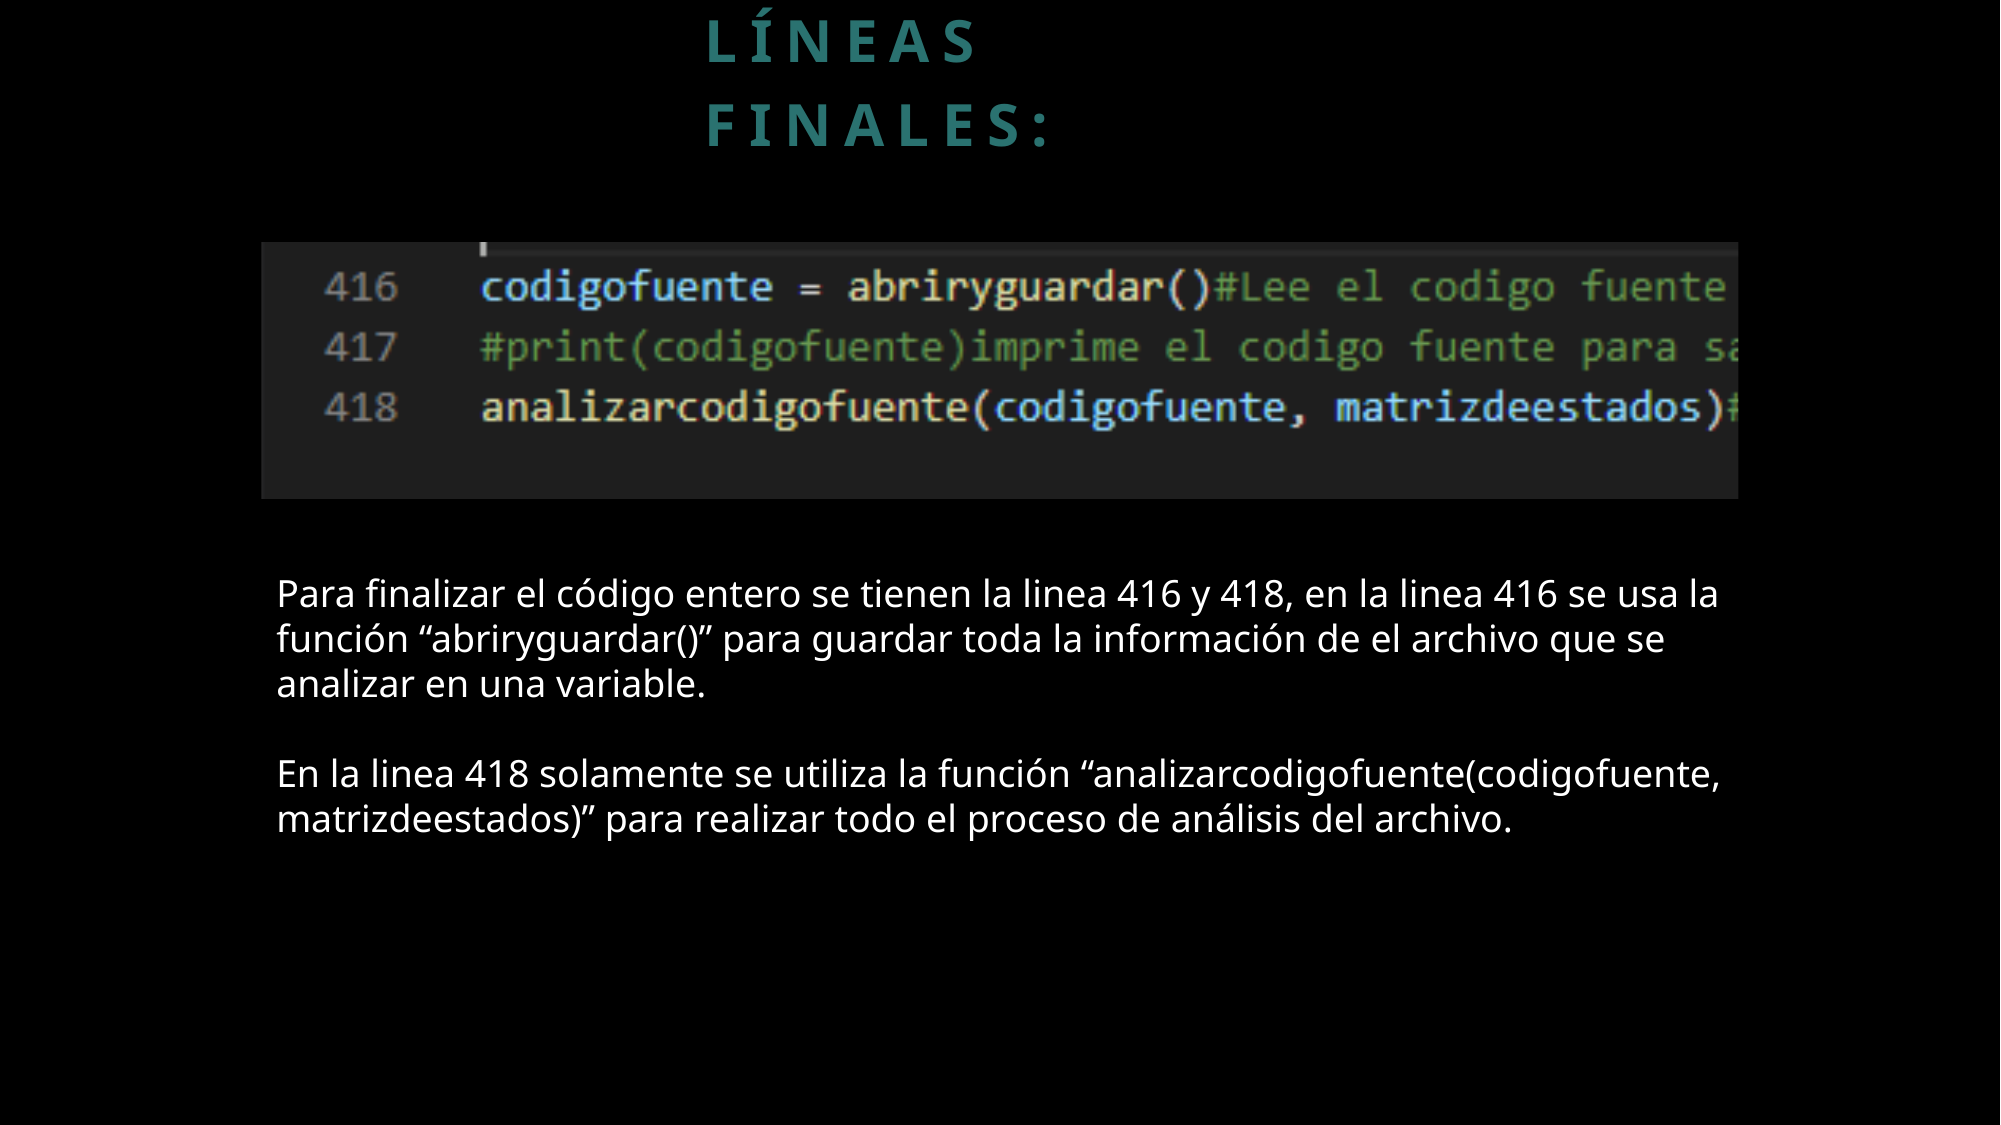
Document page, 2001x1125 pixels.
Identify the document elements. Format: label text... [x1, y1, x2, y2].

title Líneas Finales: [689, 86, 1311, 167]
picture [261, 242, 1739, 499]
text_box Para finalizar el código entero se tienen la linea 416 y 418, en la linea 416 se usa la función “abriryguardar()” para guardar toda la información de el archivo que se analizar en una variable. En la linea 418 solamente se utiliza la función “analizarcodigofuente(codigofuente, matrizdeestados)” para realizar todo el proceso de análisis del archivo. [261, 562, 1739, 848]
